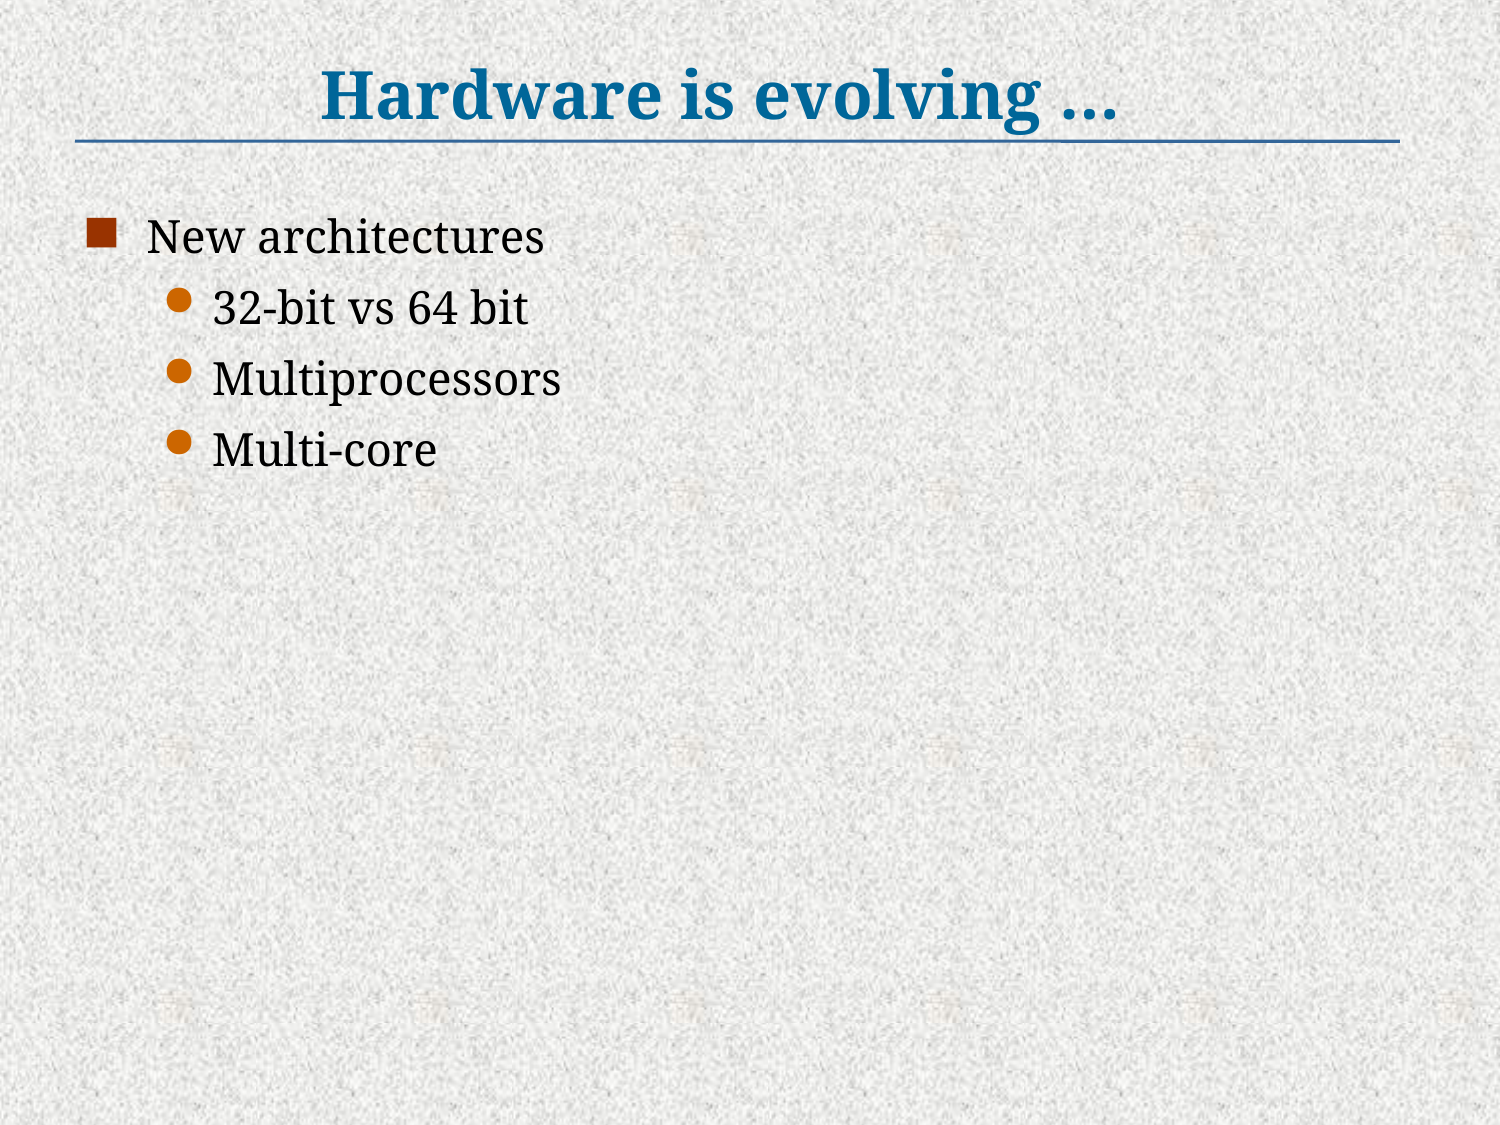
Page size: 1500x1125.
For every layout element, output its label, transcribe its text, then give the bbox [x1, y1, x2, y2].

title Hardware is evolving … [87, 45, 1355, 141]
picture [0, 0, 1500, 1125]
list New architectures 32-bit vs 64 bit Multiprocessors Multi-core [75, 200, 1388, 1000]
